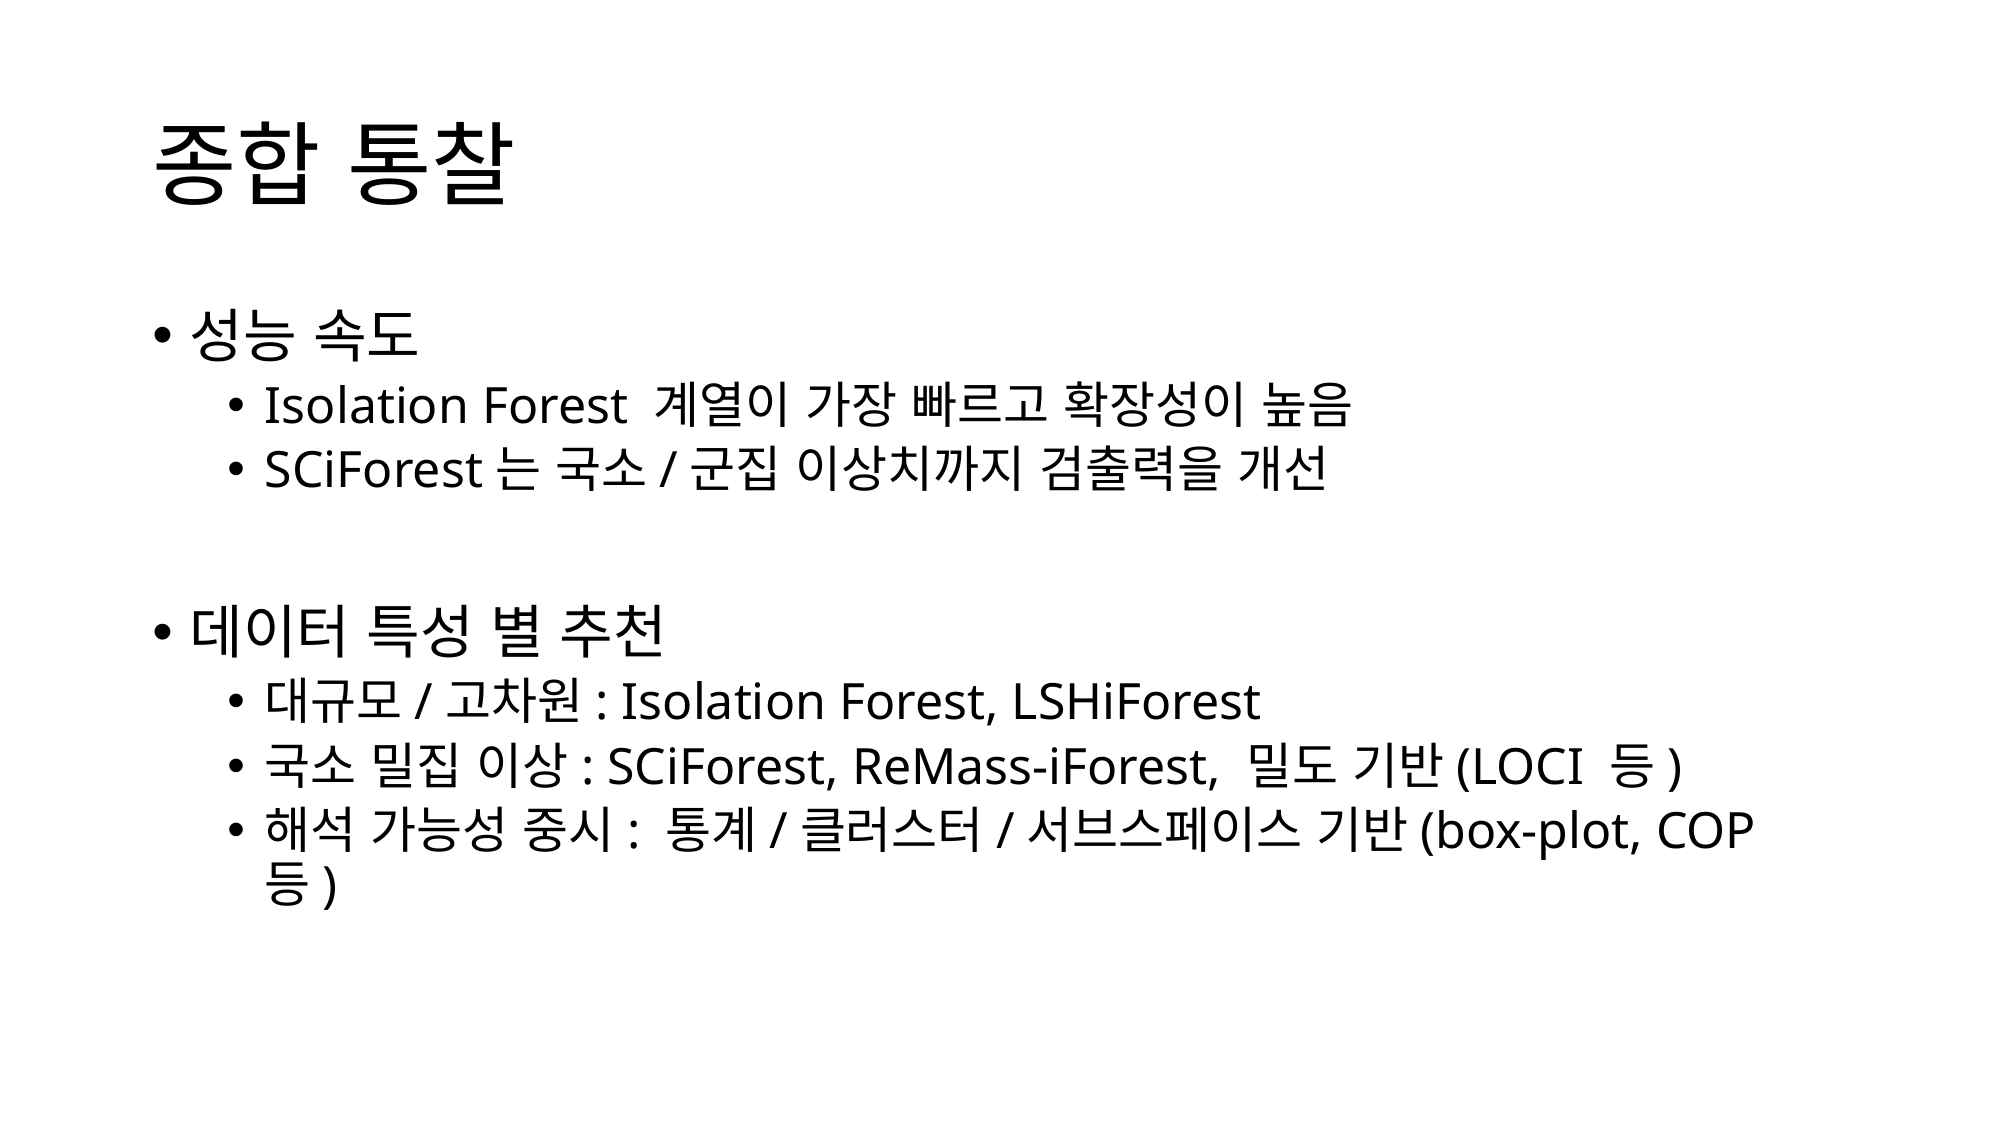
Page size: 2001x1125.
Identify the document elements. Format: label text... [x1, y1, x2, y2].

list 성능 속도 Isolation Forest 계열이 가장 빠르고 확장성이 높음 SCiForest는 국소/군집 이상치까지 검출력을 개선 데이터 특성 별 추천 대규모/고차원: Isolation Forest, LSHiForest 국소 밀집 이상: SCiForest, ReMass-iForest, 밀도 기반(LOCI 등) 해석 가능성 중시: 통계/클러스터/서브스페이스 기반(box-plot, COP 등) [137, 299, 1863, 1014]
title 종합 통찰 [137, 59, 1863, 278]
